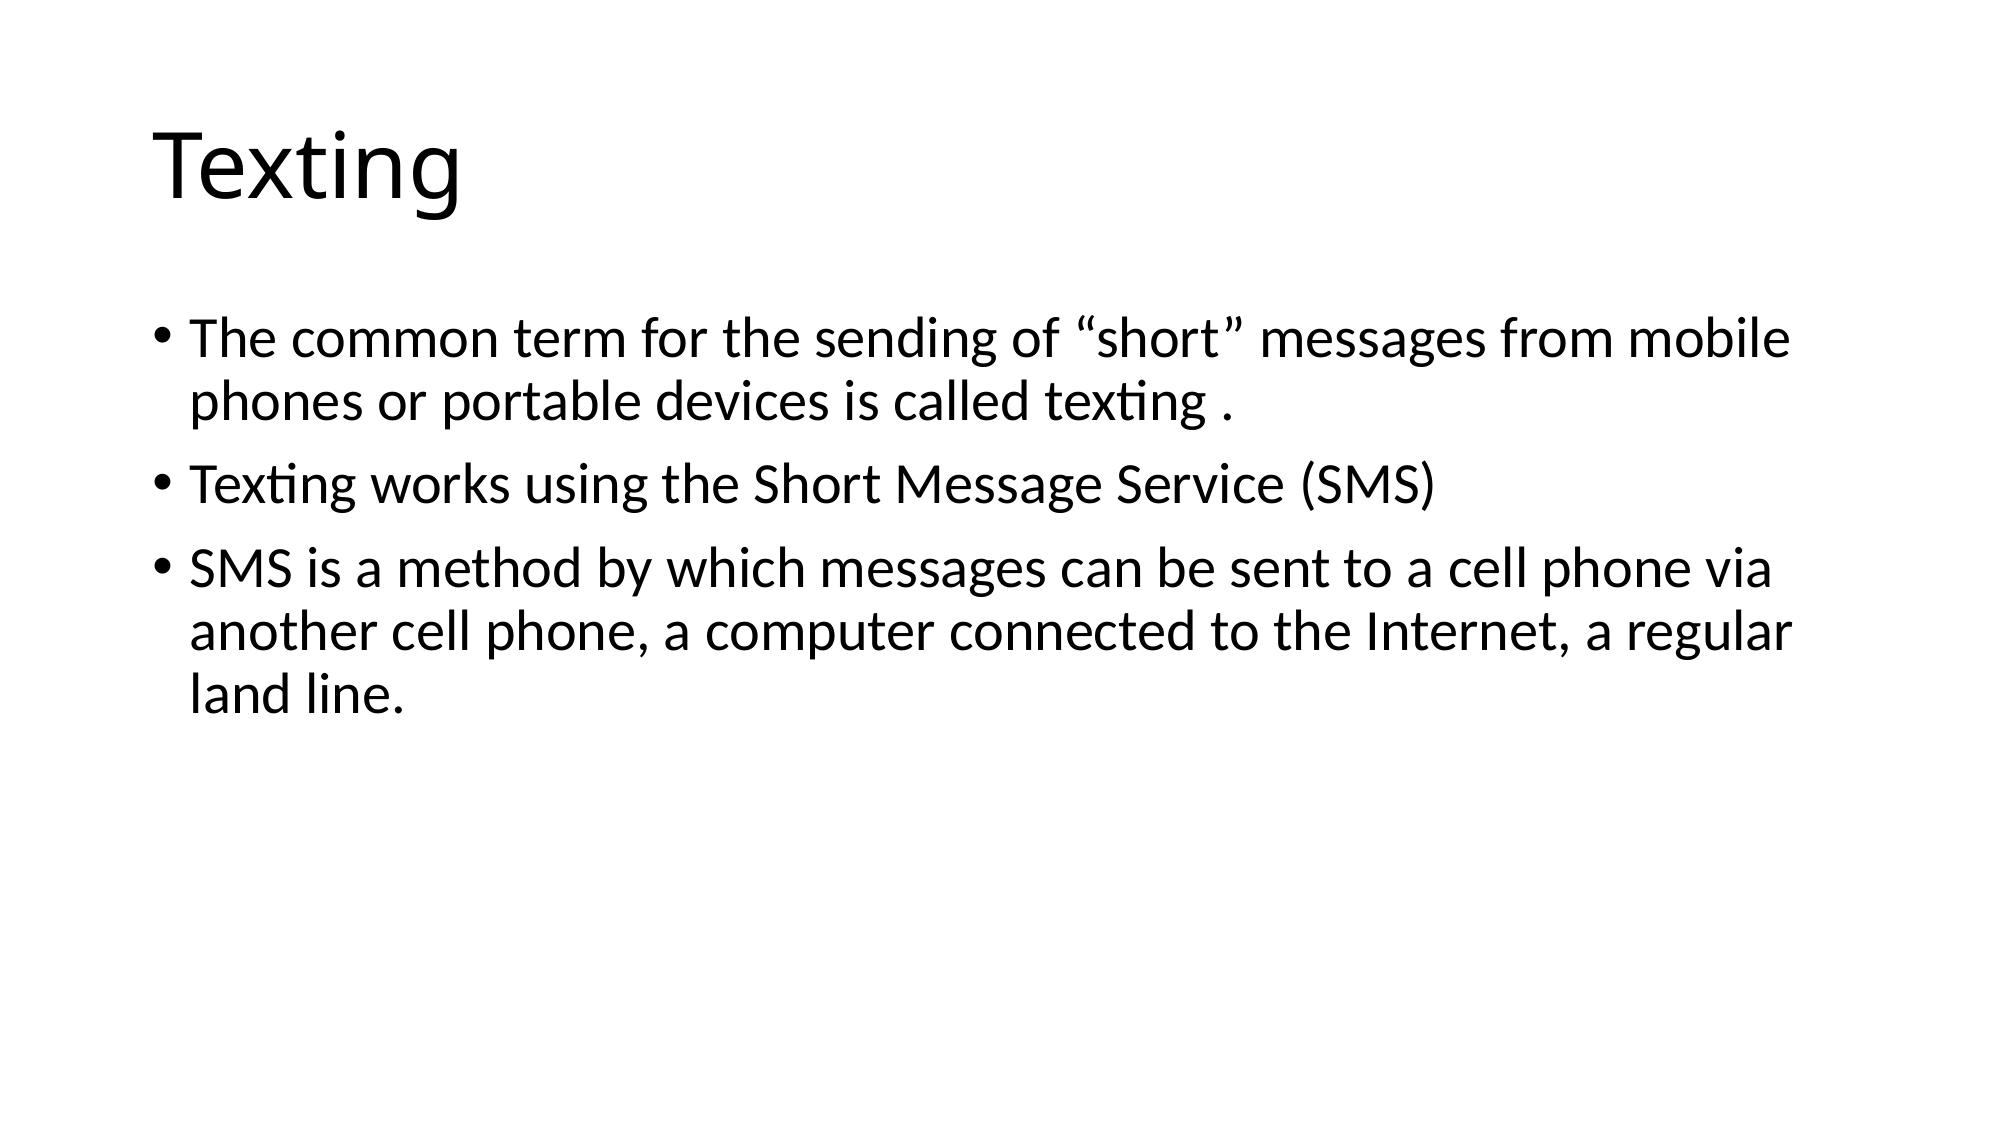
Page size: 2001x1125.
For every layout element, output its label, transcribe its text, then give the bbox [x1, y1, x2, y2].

list The common term for the sending of “short” messages from mobile phones or portable devices is called texting . Texting works using the Short Message Service (SMS) SMS is a method by which messages can be sent to a cell phone via another cell phone, a computer connected to the Internet, a regular land line. [137, 299, 1863, 1014]
title Texting [137, 59, 1863, 278]
